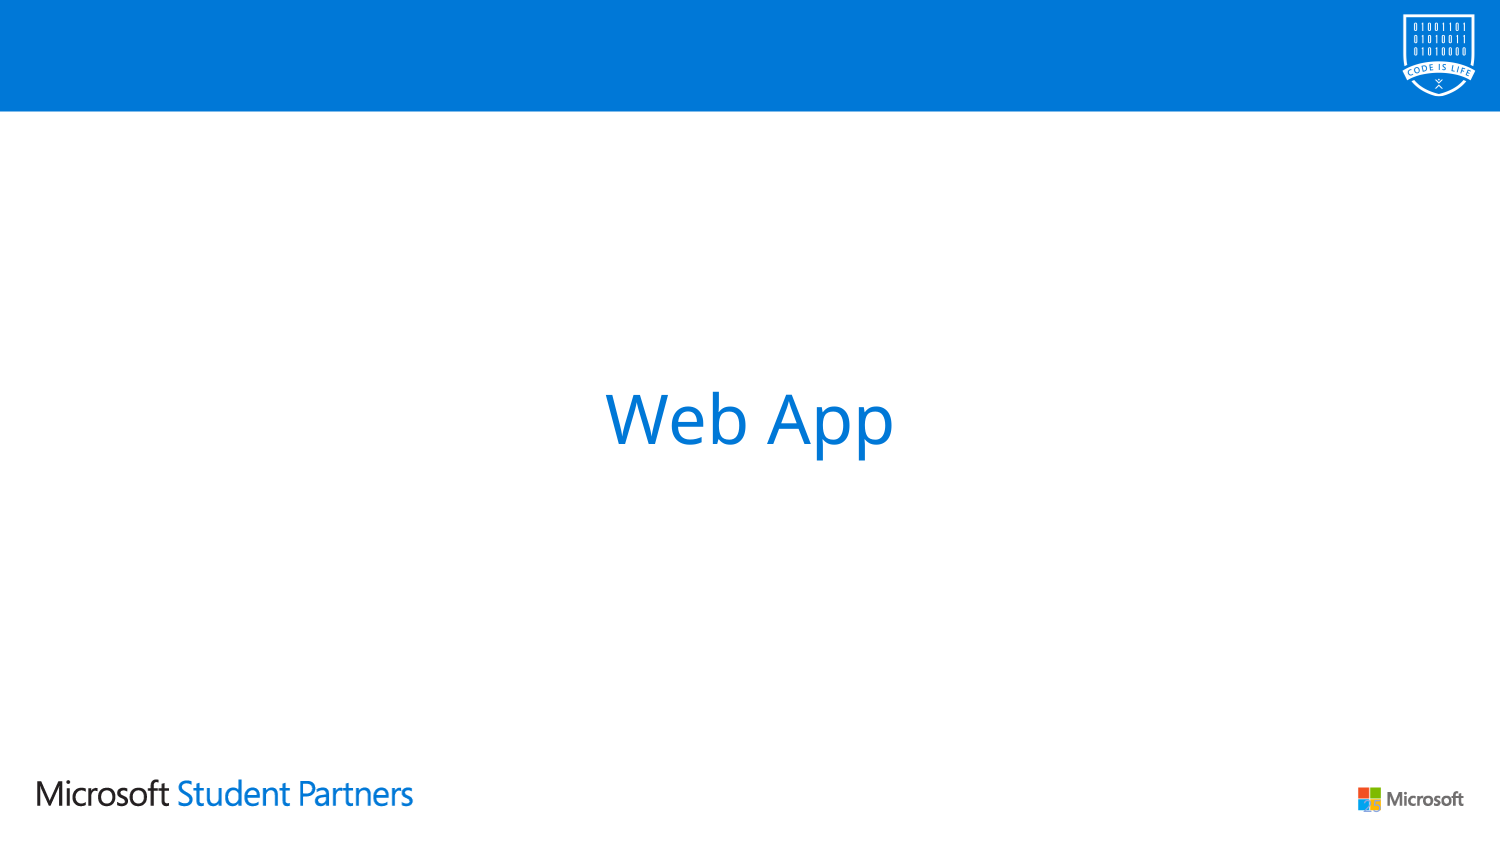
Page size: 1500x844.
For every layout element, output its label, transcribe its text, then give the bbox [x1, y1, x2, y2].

picture [0, 0, 1500, 844]
slide_number 25 [1059, 782, 1397, 827]
title Web App [103, 340, 1398, 504]
